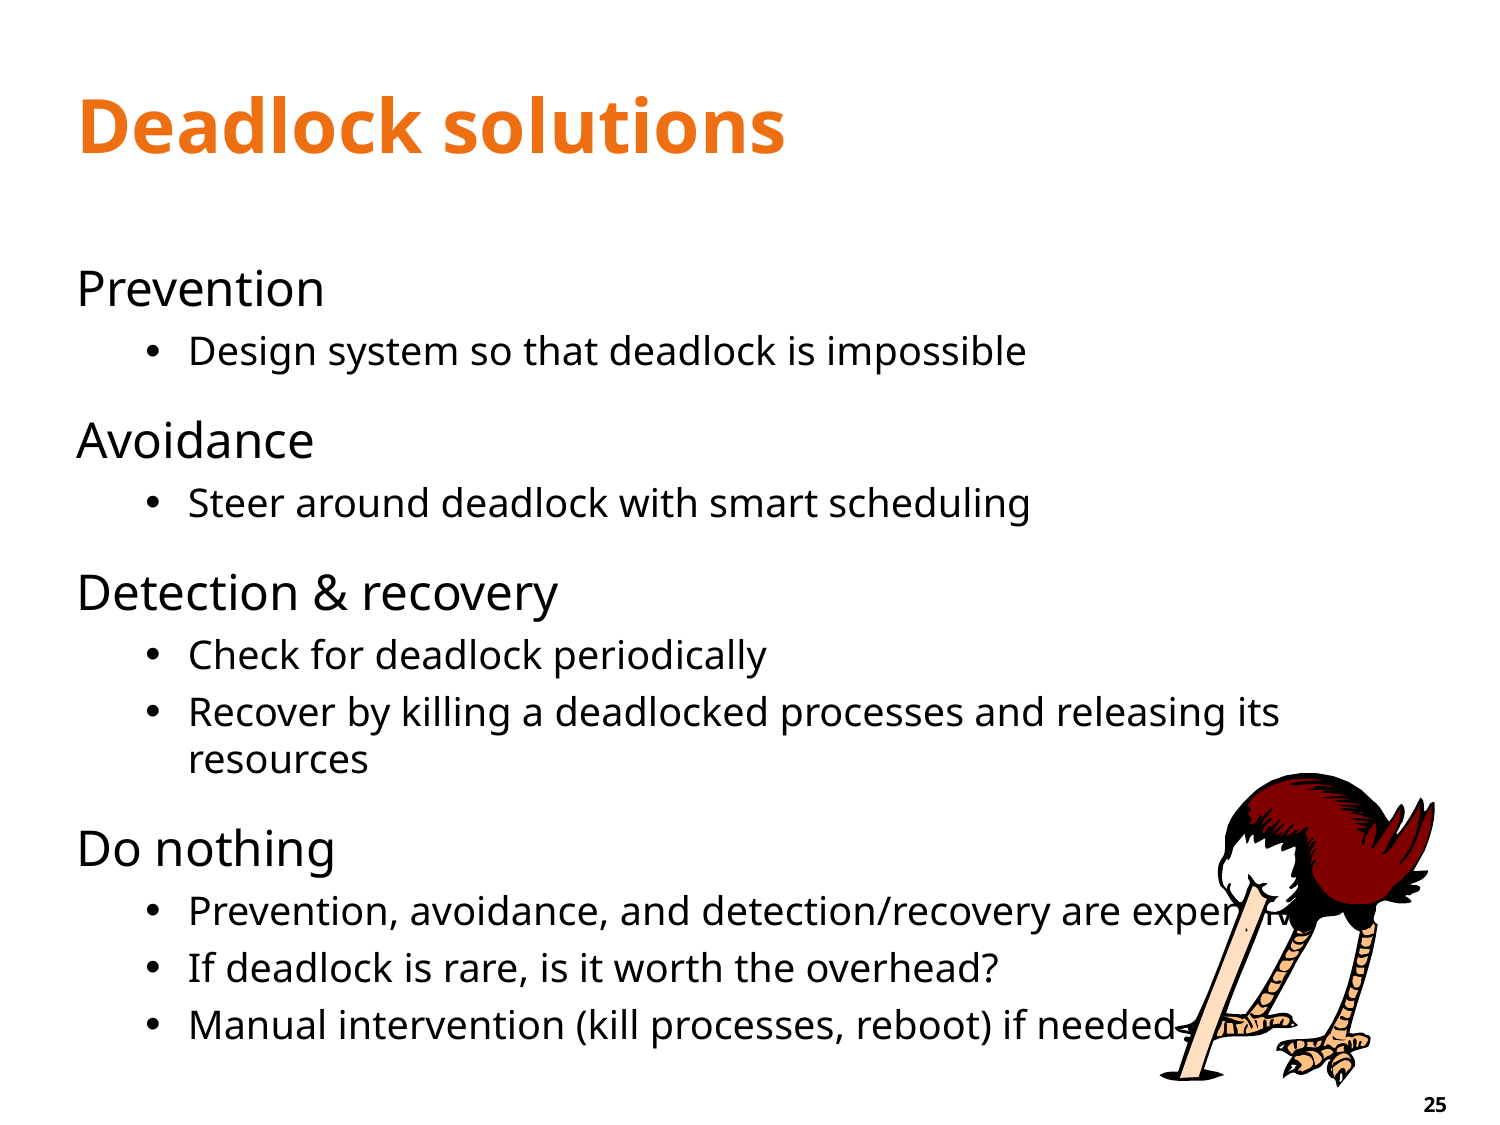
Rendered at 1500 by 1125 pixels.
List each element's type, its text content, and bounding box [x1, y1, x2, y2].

list Prevention Design system so that deadlock is impossible Avoidance Steer around deadlock with smart scheduling Detection & recovery Check for deadlock periodically Recover by killing a deadlocked processes and releasing its resources Do nothing Prevention, avoidance, and detection/recovery are expensive If deadlock is rare, is it worth the overhead? Manual intervention (kill processes, reboot) if needed [61, 249, 1438, 1063]
title Deadlock solutions [61, 60, 1438, 187]
picture [1157, 762, 1438, 1088]
